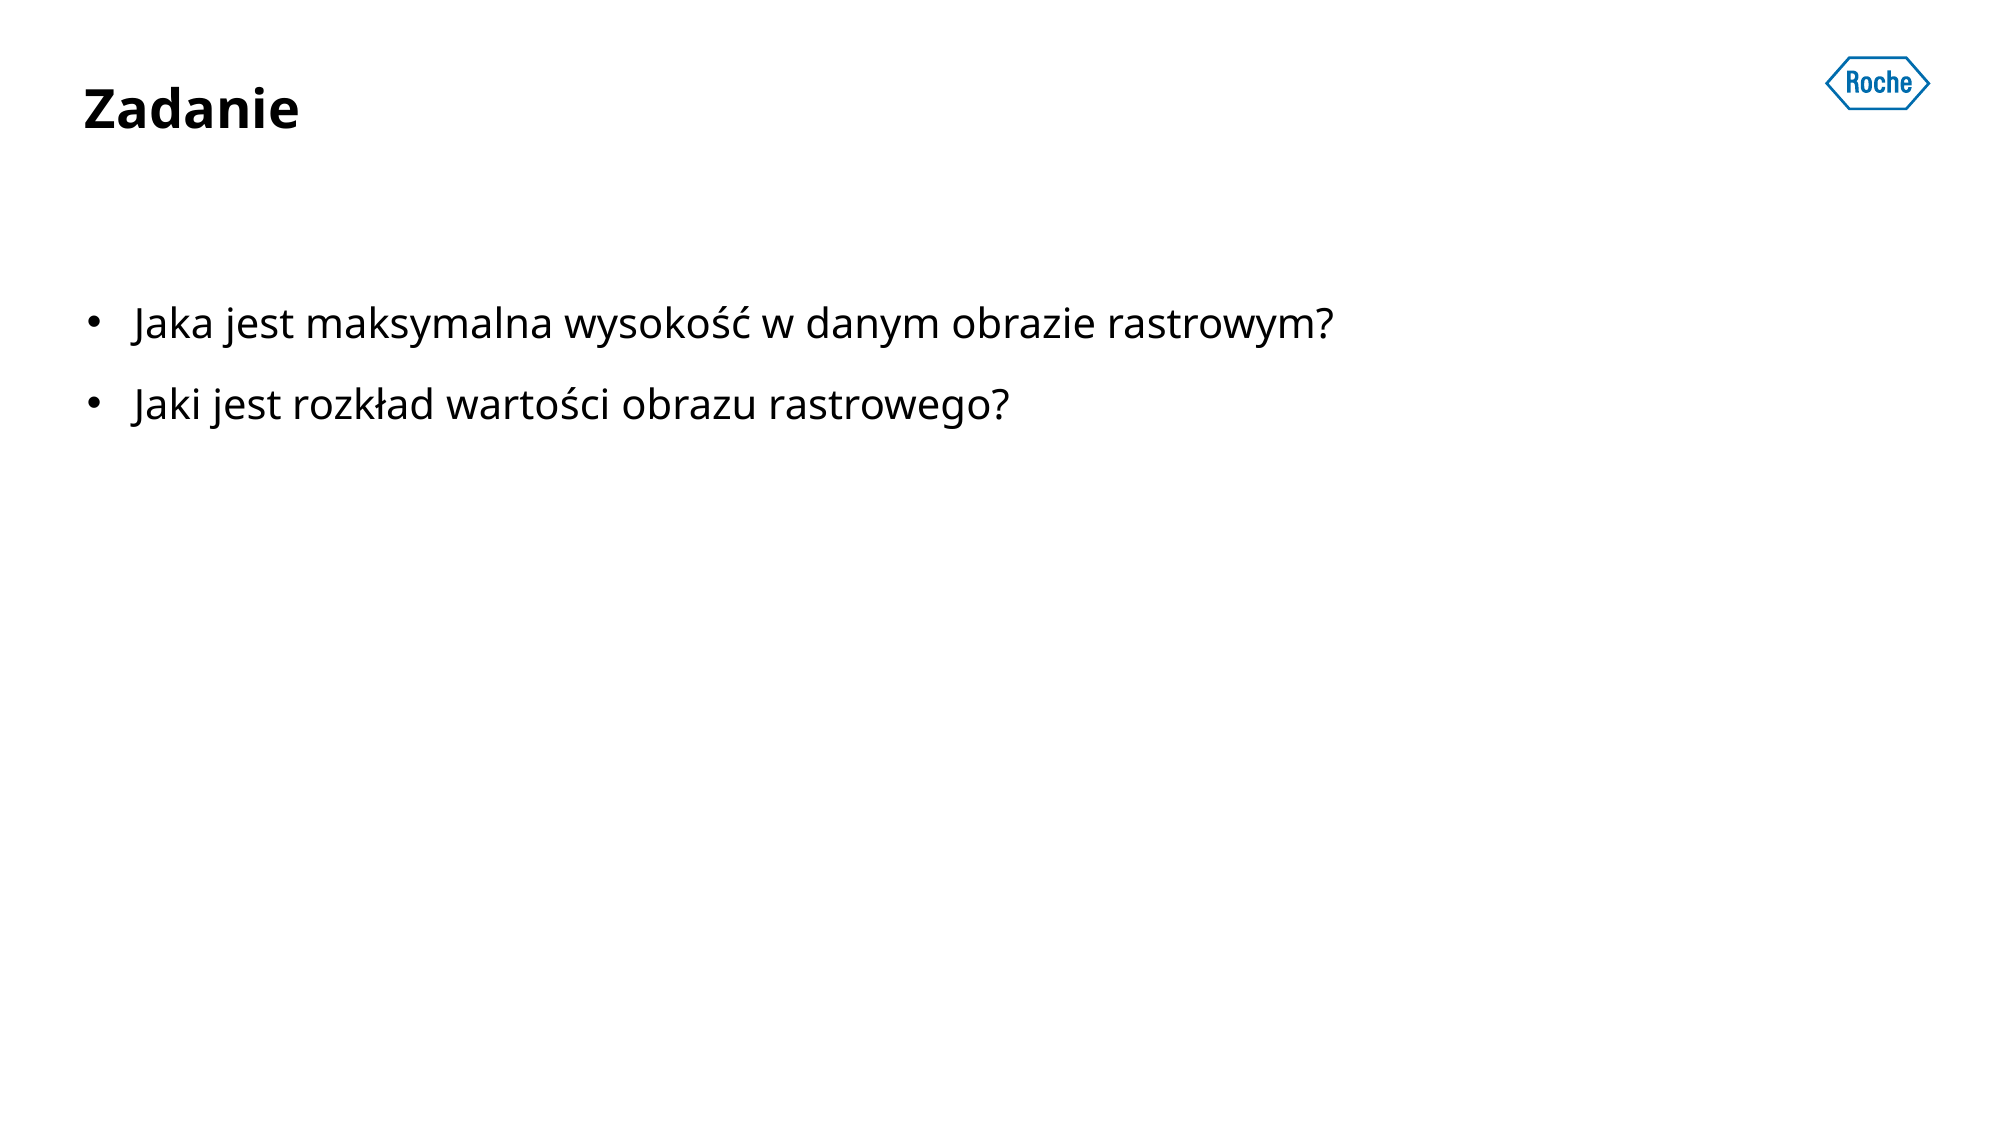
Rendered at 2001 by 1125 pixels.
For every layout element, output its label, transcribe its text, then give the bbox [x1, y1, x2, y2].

text_box Jaka jest maksymalna wysokość w danym obrazie rastrowym? Jaki jest rozkład wartości obrazu rastrowego? [86, 296, 1914, 1030]
text_box Zadanie [84, 74, 1696, 289]
